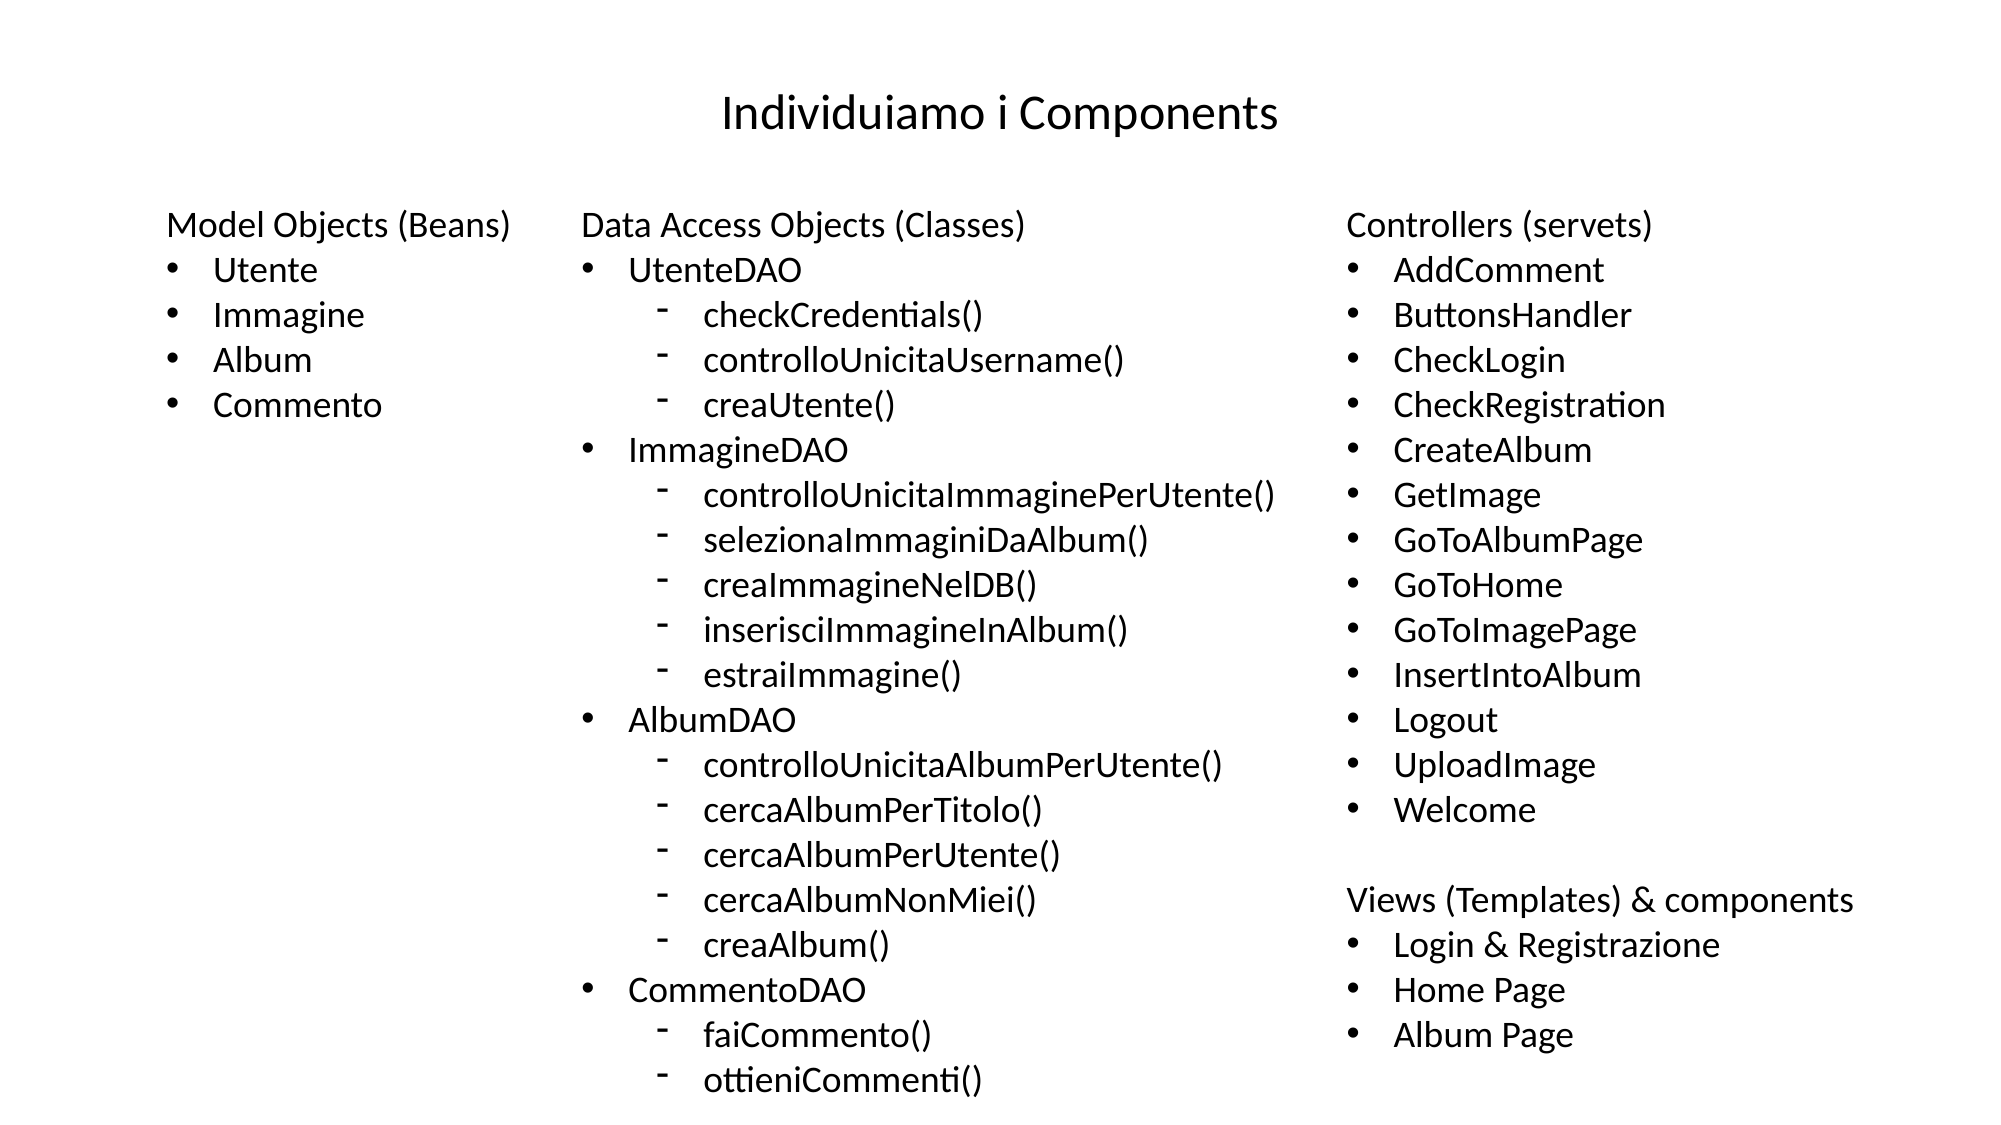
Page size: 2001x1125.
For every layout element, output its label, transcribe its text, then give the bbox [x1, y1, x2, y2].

text_box Controllers (servets) AddComment ButtonsHandler CheckLogin CheckRegistration CreateAlbum GetImage GoToAlbumPage GoToHome GoToImagePage InsertIntoAlbum Logout UploadImage Welcome Views (Templates) & components Login & Registrazione Home Page Album Page [1331, 192, 1935, 1063]
text_box Model Objects (Beans) Utente Immagine Album Commento [151, 192, 550, 433]
text_box Individuiamo i Components [0, 72, 2000, 148]
text_box Data Access Objects (Classes) UtenteDAO checkCredentials() controlloUnicitaUsername() creaUtente() ImmagineDAO controlloUnicitaImmaginePerUtente() selezionaImmaginiDaAlbum() creaImmagineNelDB() inserisciImmagineInAlbum() estraiImmagine() AlbumDAO controlloUnicitaAlbumPerUtente() cercaAlbumPerTitolo() cercaAlbumPerUtente() cercaAlbumNonMiei() creaAlbum() CommentoDAO faiCommento() ottieniCommenti() [566, 192, 1434, 1108]
